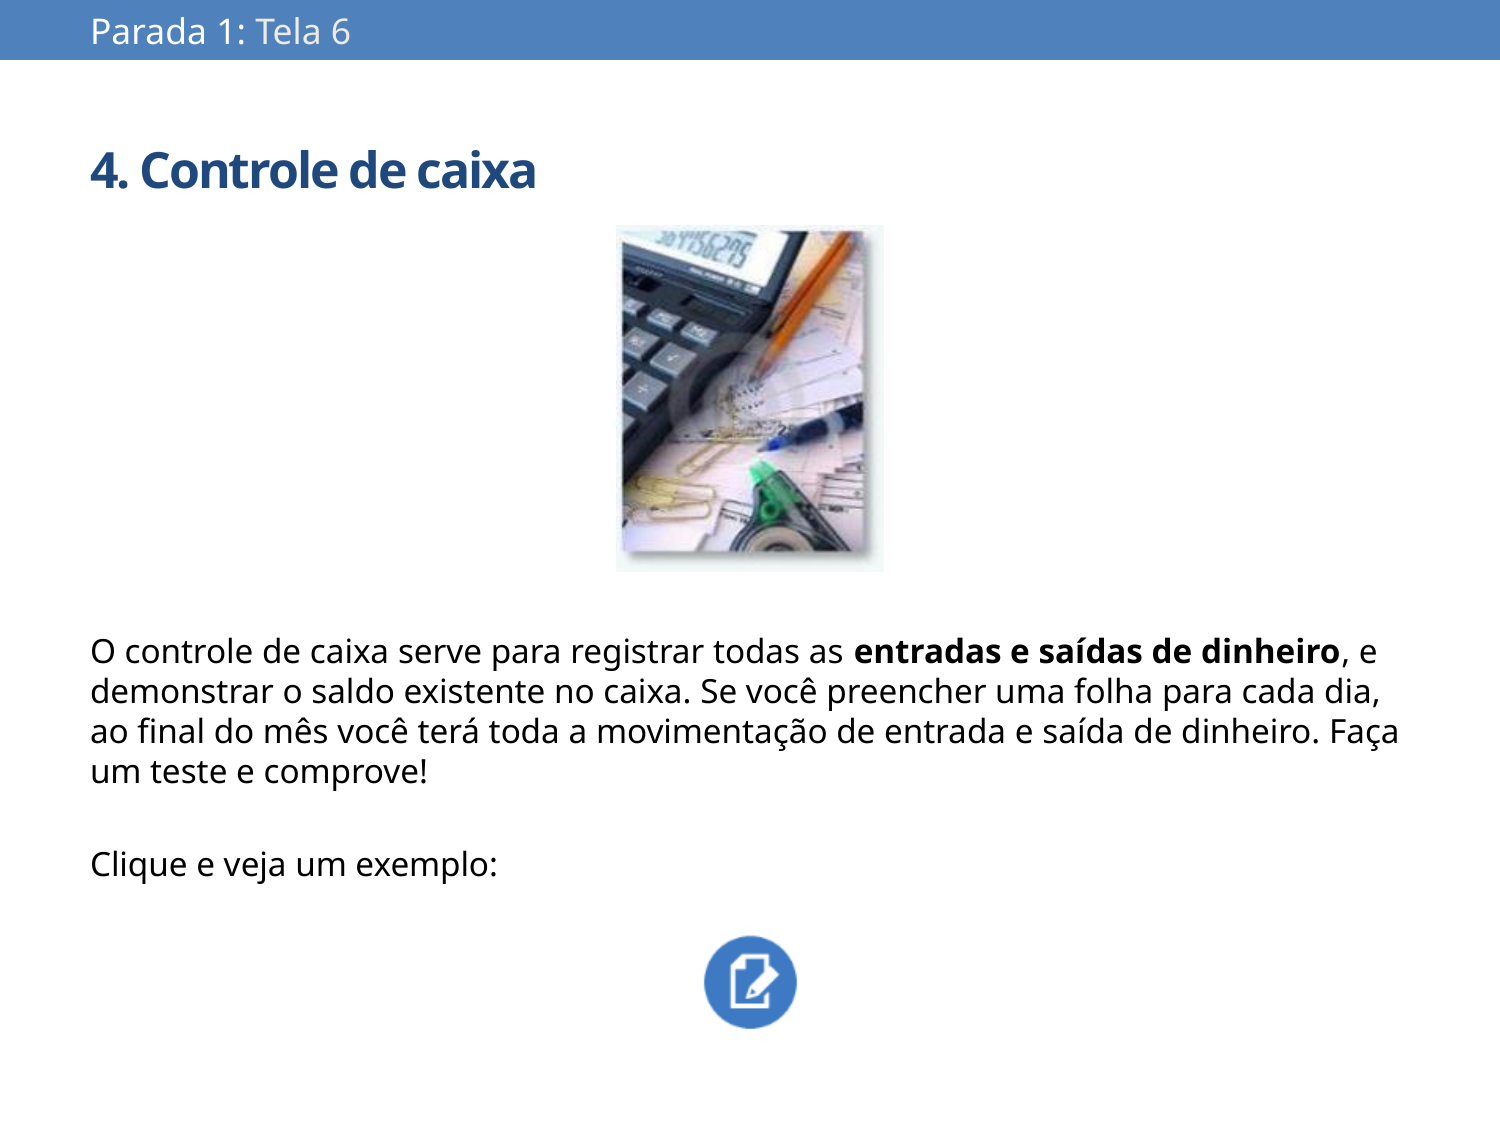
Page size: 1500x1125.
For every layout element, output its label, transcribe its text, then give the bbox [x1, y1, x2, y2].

picture [695, 928, 805, 1038]
picture [616, 225, 884, 572]
text_box Parada 1: Tela 6 [74, 1, 1425, 59]
title 4. Controle de caixa [75, 87, 1088, 250]
list O controle de caixa serve para registrar todas as entradas e saídas de dinheiro, e demonstrar o saldo existente no caixa. Se você preencher uma folha para cada dia, ao final do mês você terá toda a movimentação de entrada e saída de dinheiro. Faça um teste e comprove! Clique e veja um exemplo: [75, 623, 1439, 1110]
